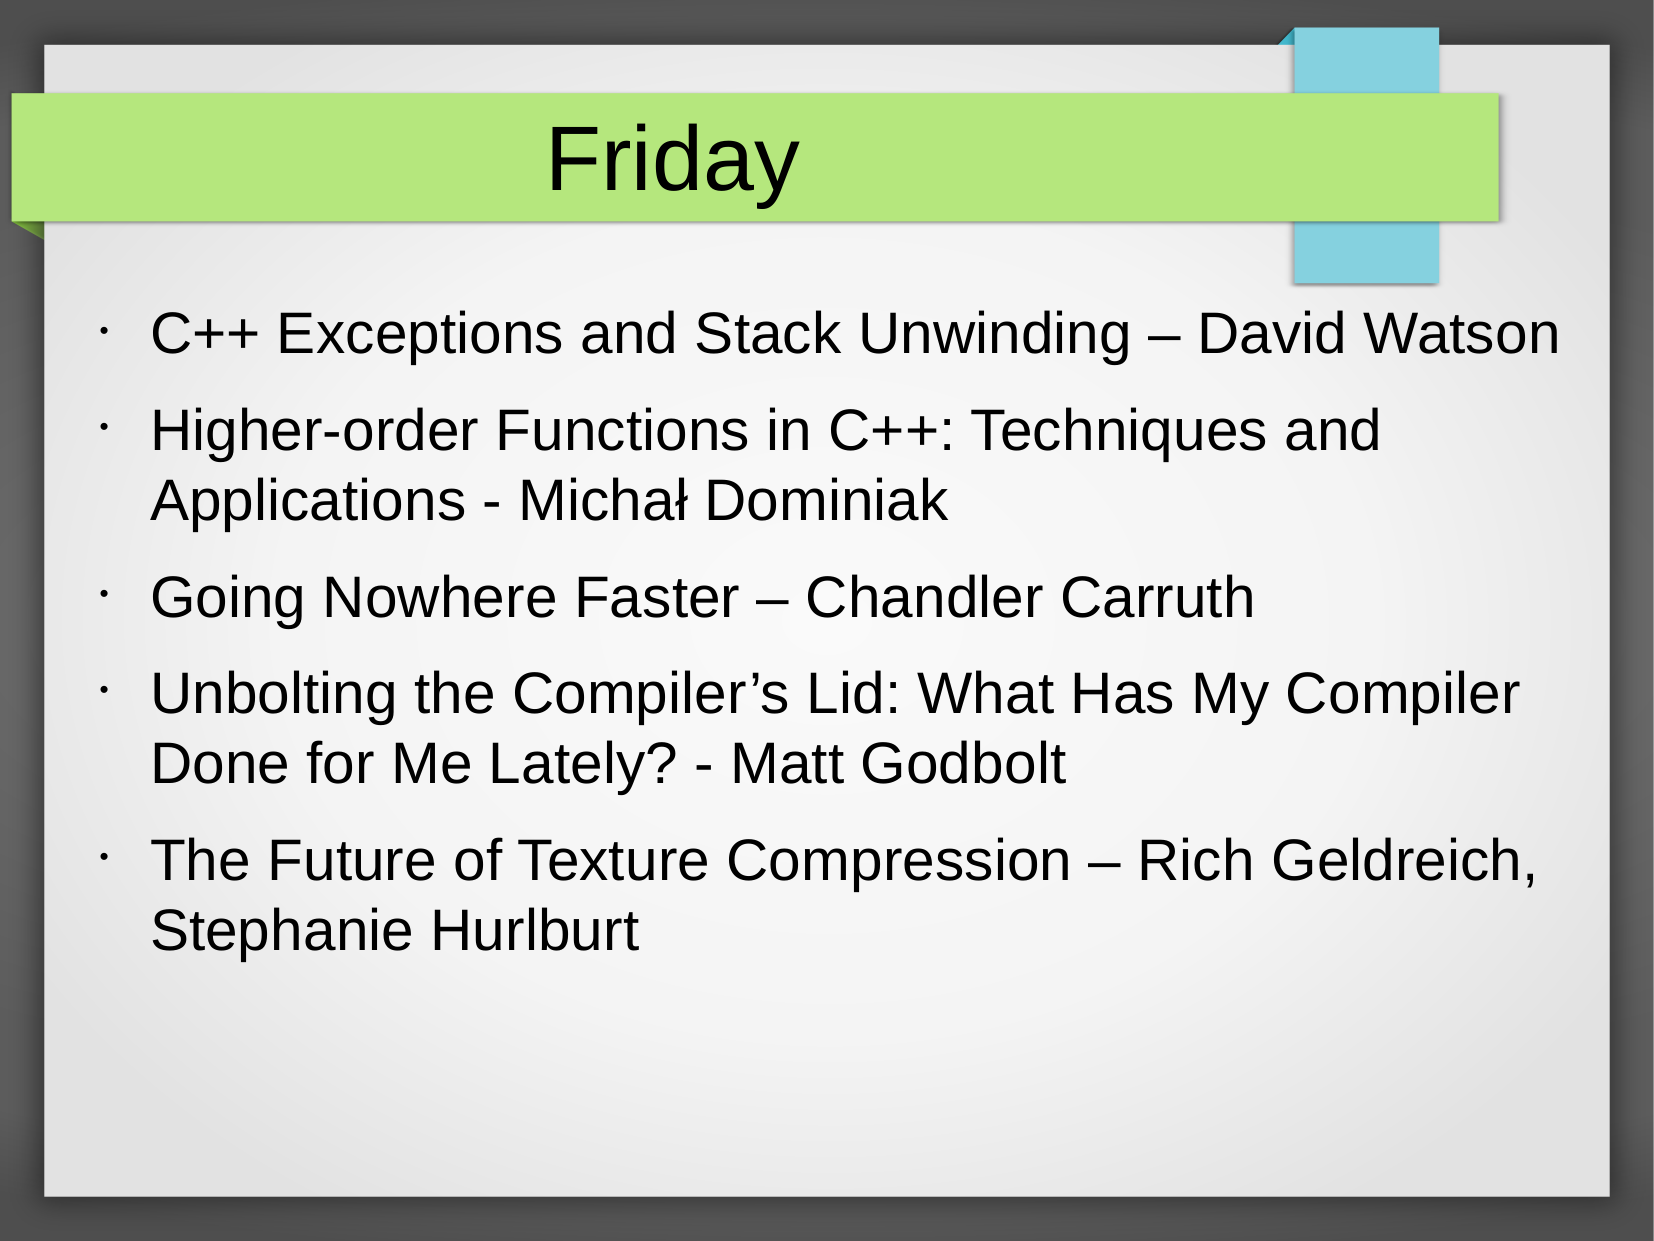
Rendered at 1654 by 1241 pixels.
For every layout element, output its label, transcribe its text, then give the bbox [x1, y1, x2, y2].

picture [0, 0, 1654, 1241]
text_box C++ Exceptions and Stack Unwinding – David Watson Higher-order Functions in C++: Techniques and Applications - Michał Dominiak Going Nowhere Faster – Chandler Carruth Unbolting the Compiler’s Lid: What Has My Compiler Done for Me Lately? - Matt Godbolt The Future of Texture Compression – Rich Geldreich, Stephanie Hurlburt [82, 295, 1571, 1015]
text_box Friday [82, 94, 1264, 213]
